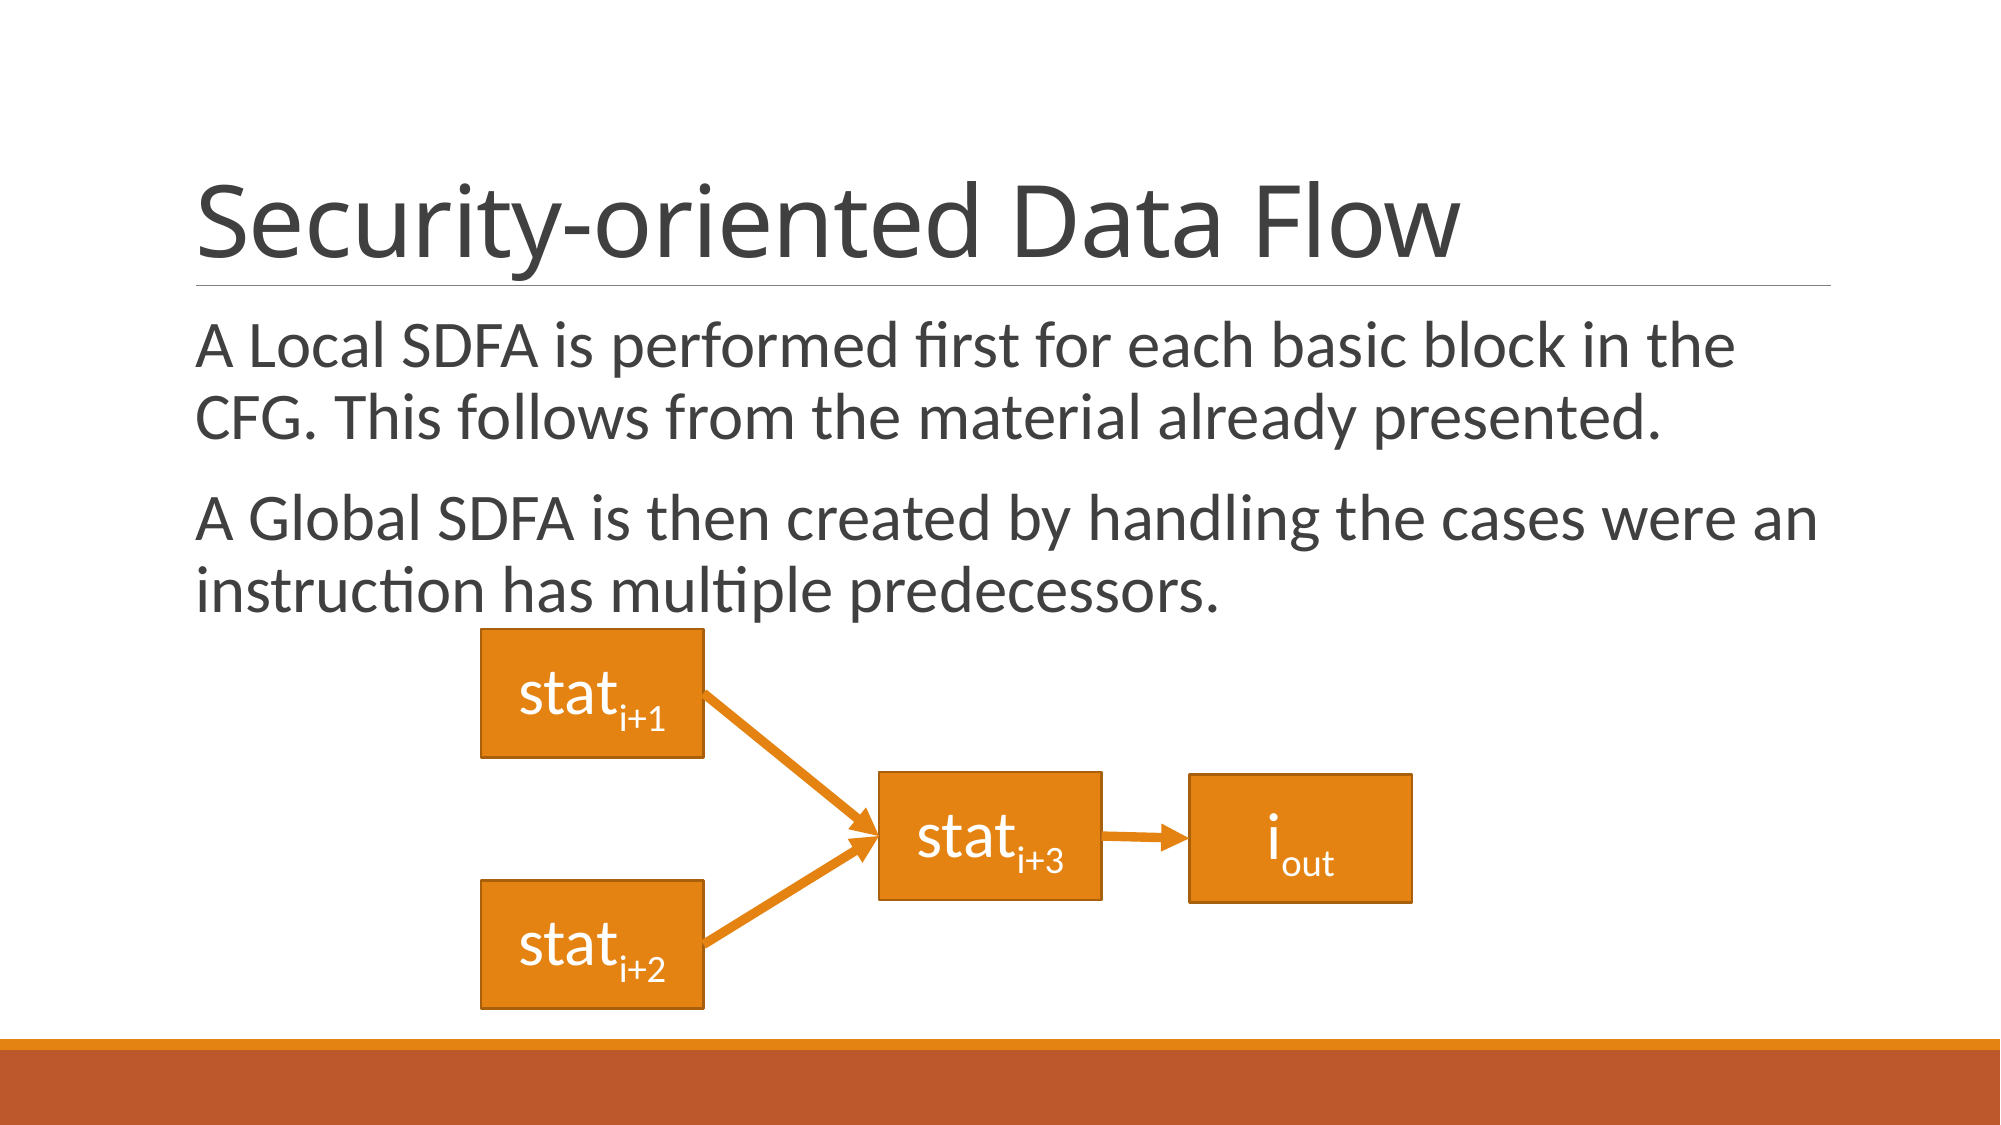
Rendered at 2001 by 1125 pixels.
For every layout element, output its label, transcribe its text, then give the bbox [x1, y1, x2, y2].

text_box stati+2 [480, 879, 705, 1010]
title Security-oriented Data Flow [180, 47, 1830, 285]
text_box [702, 835, 880, 945]
text_box stati+3 [887, 771, 1103, 901]
text_box stati+1 [480, 628, 705, 759]
text_box iout [1188, 773, 1413, 904]
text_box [1100, 835, 1190, 839]
list A Local SDFA is performed first for each basic block in the CFG. This follows from the material already presented. A Global SDFA is then created by handling the cases were an instruction has multiple predecessors. [180, 302, 1830, 963]
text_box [702, 692, 880, 835]
